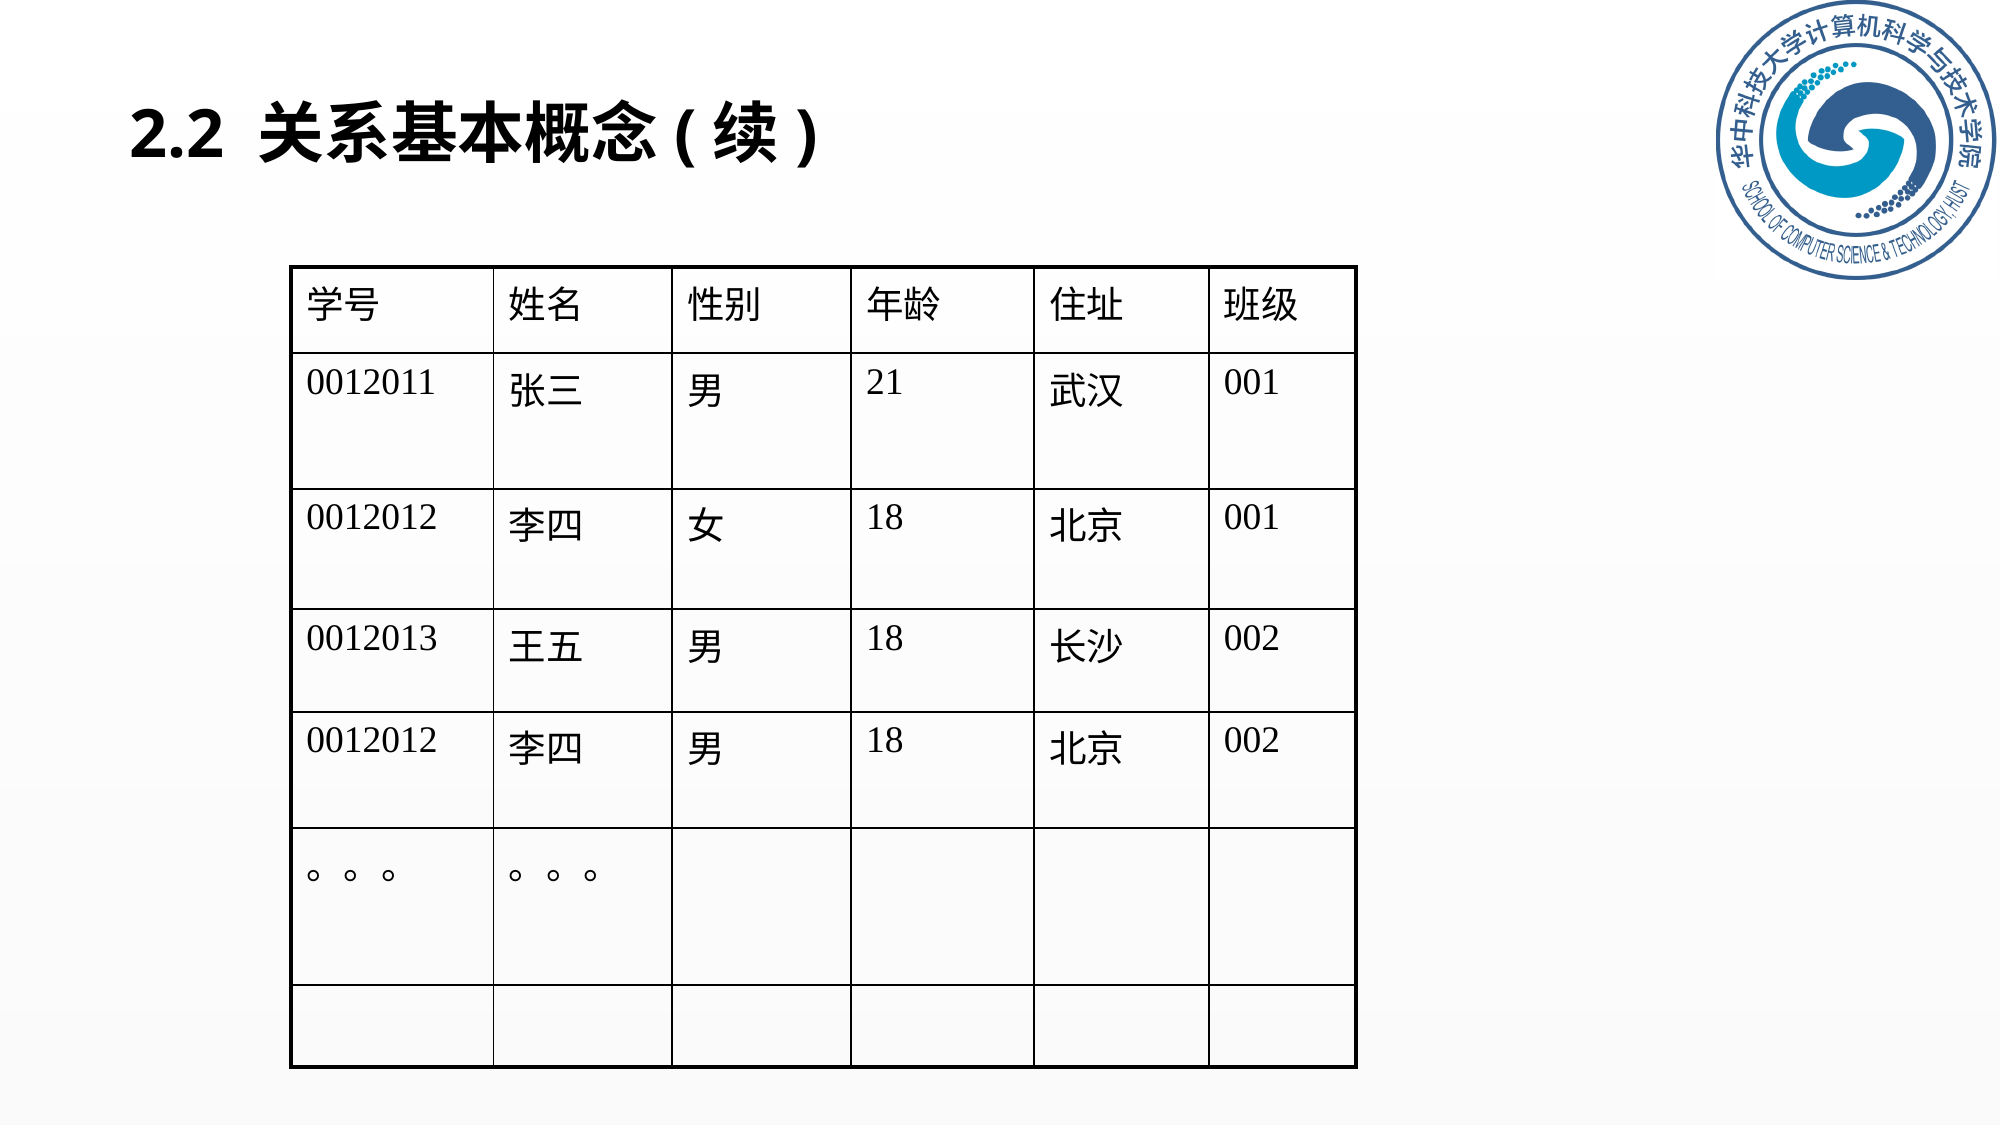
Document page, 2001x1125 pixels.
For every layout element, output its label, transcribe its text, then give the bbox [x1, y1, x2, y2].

table_cell [852, 986, 1033, 1065]
table_cell 21 [852, 354, 1033, 488]
table_cell 男 [673, 354, 850, 488]
table_cell 001 [1210, 354, 1354, 488]
table_cell 。。。 [494, 829, 671, 984]
table_header 姓名 [494, 269, 671, 352]
picture [1716, 0, 1999, 280]
table_cell 。。。 [293, 829, 493, 984]
table_cell 李四 [494, 490, 671, 608]
table_cell 18 [852, 713, 1033, 827]
table_cell 002 [1210, 610, 1354, 711]
table_cell 女 [673, 490, 850, 608]
table_cell 001 [1210, 490, 1354, 608]
table_header 住址 [1035, 269, 1208, 352]
table_cell [1035, 986, 1208, 1065]
table_cell 北京 [1035, 713, 1208, 827]
table_cell 0012012 [293, 490, 493, 608]
table_cell 李四 [494, 713, 671, 827]
table_cell [673, 829, 850, 984]
table_header 年龄 [852, 269, 1033, 352]
table_header 班级 [1210, 269, 1354, 352]
table_cell [293, 986, 493, 1065]
title 2.2 关系基本概念(续) [114, 54, 1390, 218]
table_cell [852, 829, 1033, 984]
table_cell [494, 986, 671, 1065]
table_header 性别 [673, 269, 850, 352]
table_cell 张三 [494, 354, 671, 488]
table_cell [673, 986, 850, 1065]
table_cell 男 [673, 713, 850, 827]
table_cell [1210, 986, 1354, 1065]
table_cell 北京 [1035, 490, 1208, 608]
table_header 学号 [293, 269, 493, 352]
table_cell 002 [1210, 713, 1354, 827]
table_cell 王五 [494, 610, 671, 711]
table_cell [1210, 829, 1354, 984]
table_cell 武汉 [1035, 354, 1208, 488]
table_cell 长沙 [1035, 610, 1208, 711]
table_cell 18 [852, 610, 1033, 711]
table_cell [1035, 829, 1208, 984]
table_cell 0012012 [293, 713, 493, 827]
table_cell 男 [673, 610, 850, 711]
table_cell 18 [852, 490, 1033, 608]
table_cell 0012013 [293, 610, 493, 711]
table_cell 0012011 [293, 354, 493, 488]
